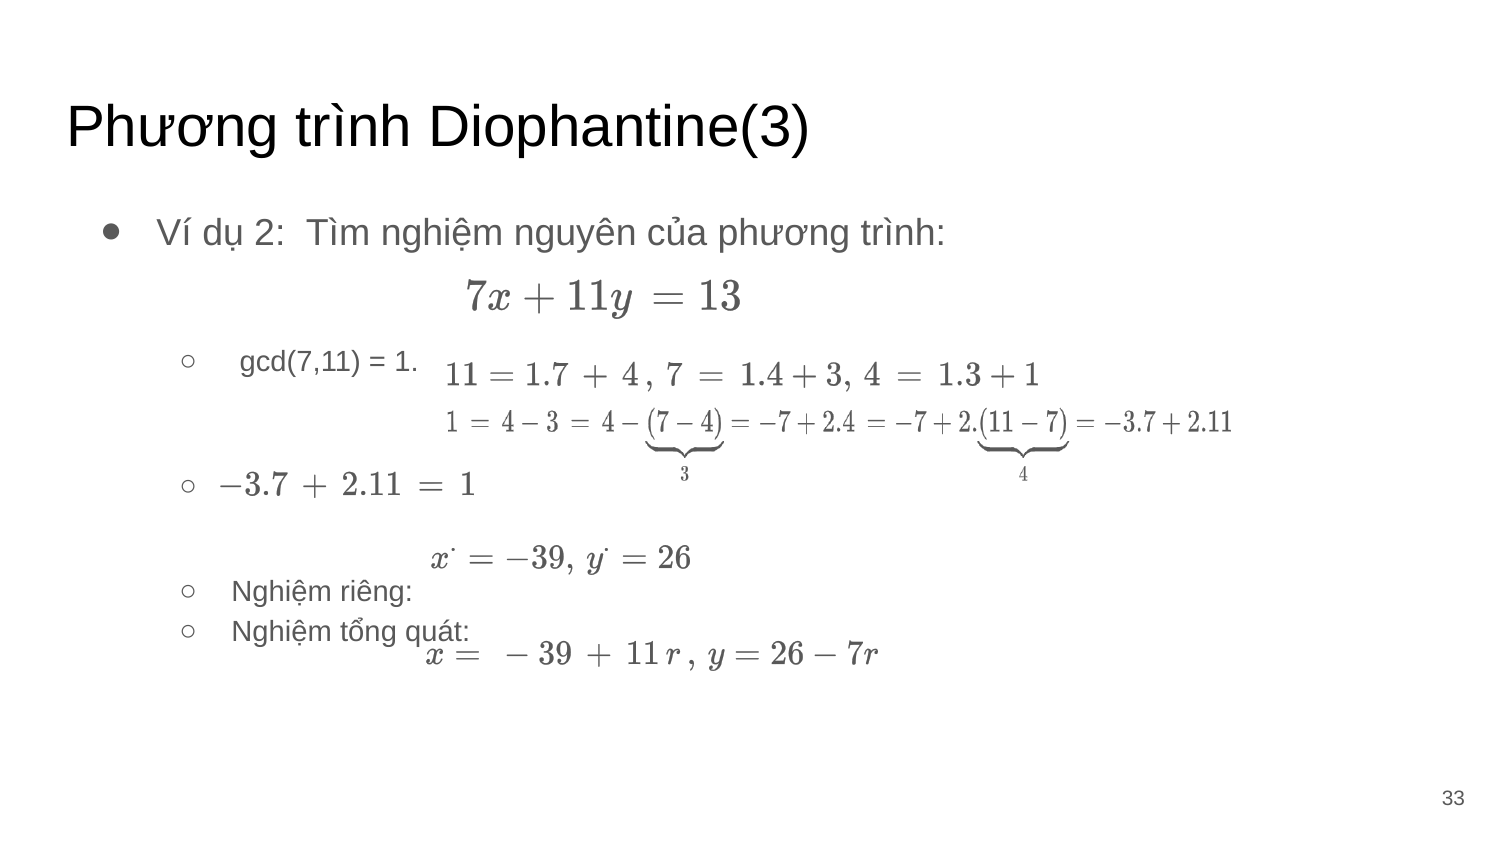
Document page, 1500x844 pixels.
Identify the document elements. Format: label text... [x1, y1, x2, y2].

slide_number ‹#› [1389, 764, 1480, 830]
list Ví dụ 2: Tìm nghiệm nguyên của phương trình: gcd(7,11) = 1. Nghiệm riêng: Nghiệm tổng quát: [66, 185, 1449, 747]
picture [220, 407, 1232, 498]
picture [447, 361, 1038, 393]
title Phương trình Diophantine(3) [51, 72, 1449, 167]
picture [425, 639, 878, 671]
picture [467, 278, 740, 319]
picture [430, 545, 690, 576]
